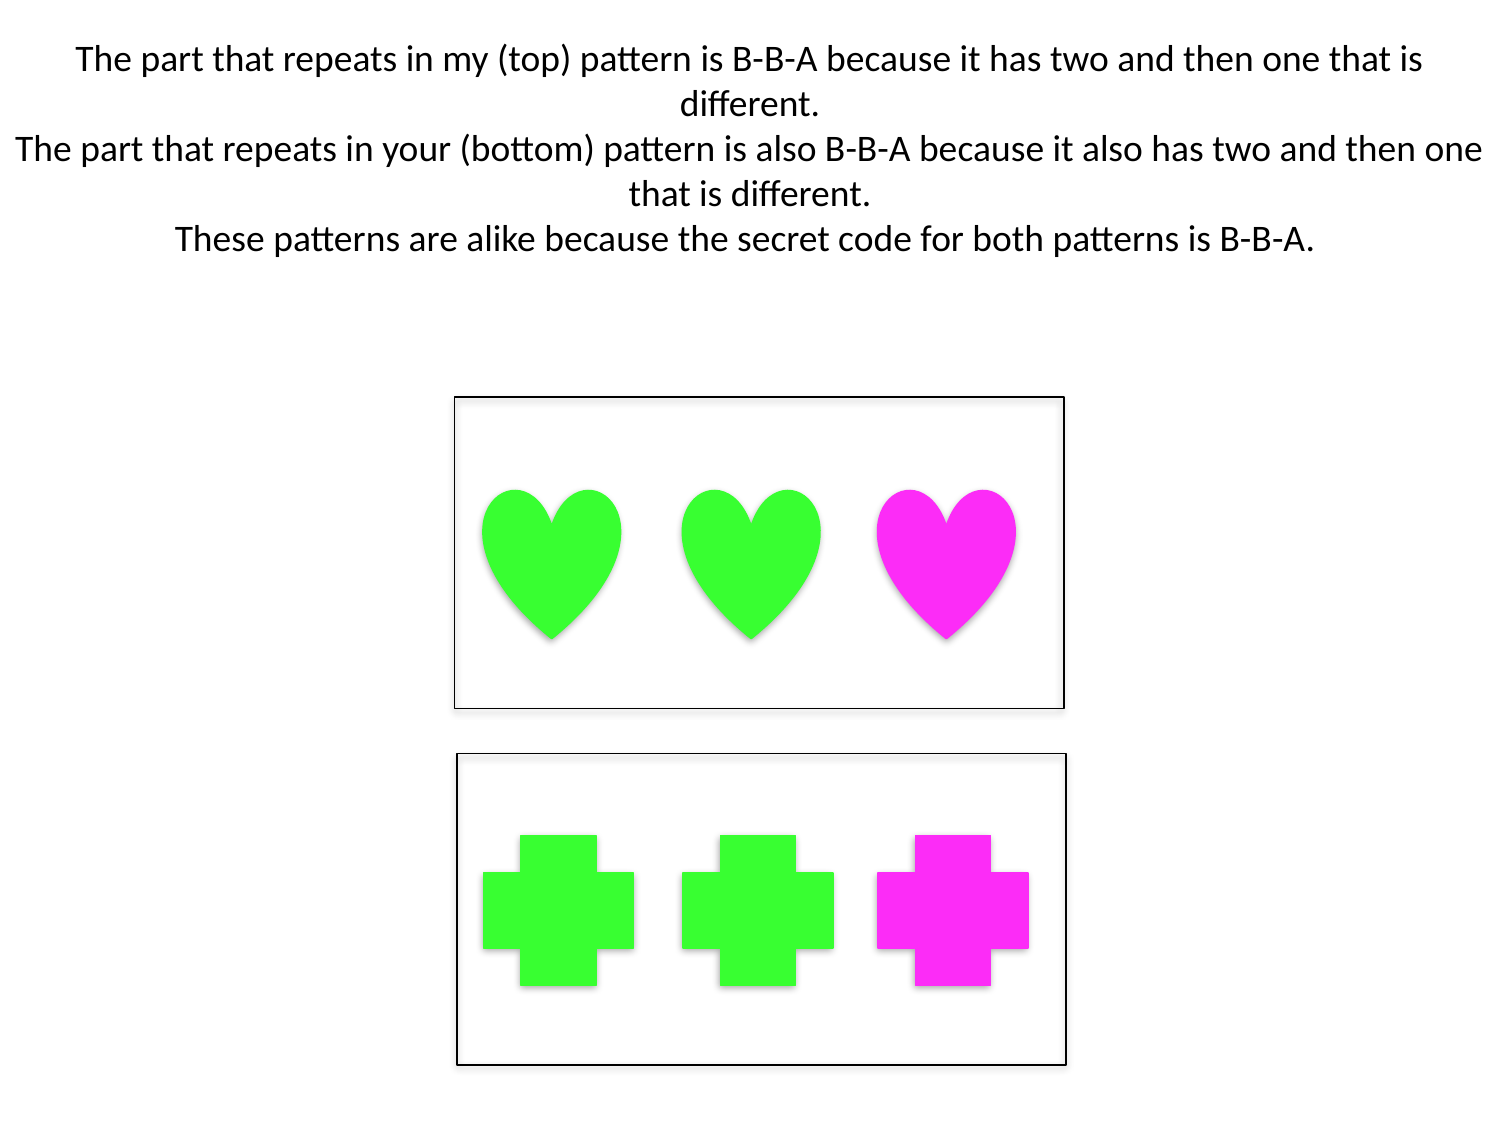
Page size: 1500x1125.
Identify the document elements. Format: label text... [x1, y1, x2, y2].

text_box [454, 396, 1065, 709]
text_box [456, 753, 1067, 1066]
text_box [483, 835, 634, 986]
text_box [681, 489, 821, 640]
text_box [482, 489, 622, 640]
text_box [682, 835, 834, 986]
text_box [876, 489, 1016, 640]
text_box [877, 835, 1029, 986]
text_box The part that repeats in my (top) pattern is B-B-A because it has two and then one that is different. The part that repeats in your (bottom) pattern is also B-B-A because it also has two and then one that is different. These patterns are alike because the secret code for both patterns is B-B-A. [0, 26, 1500, 267]
